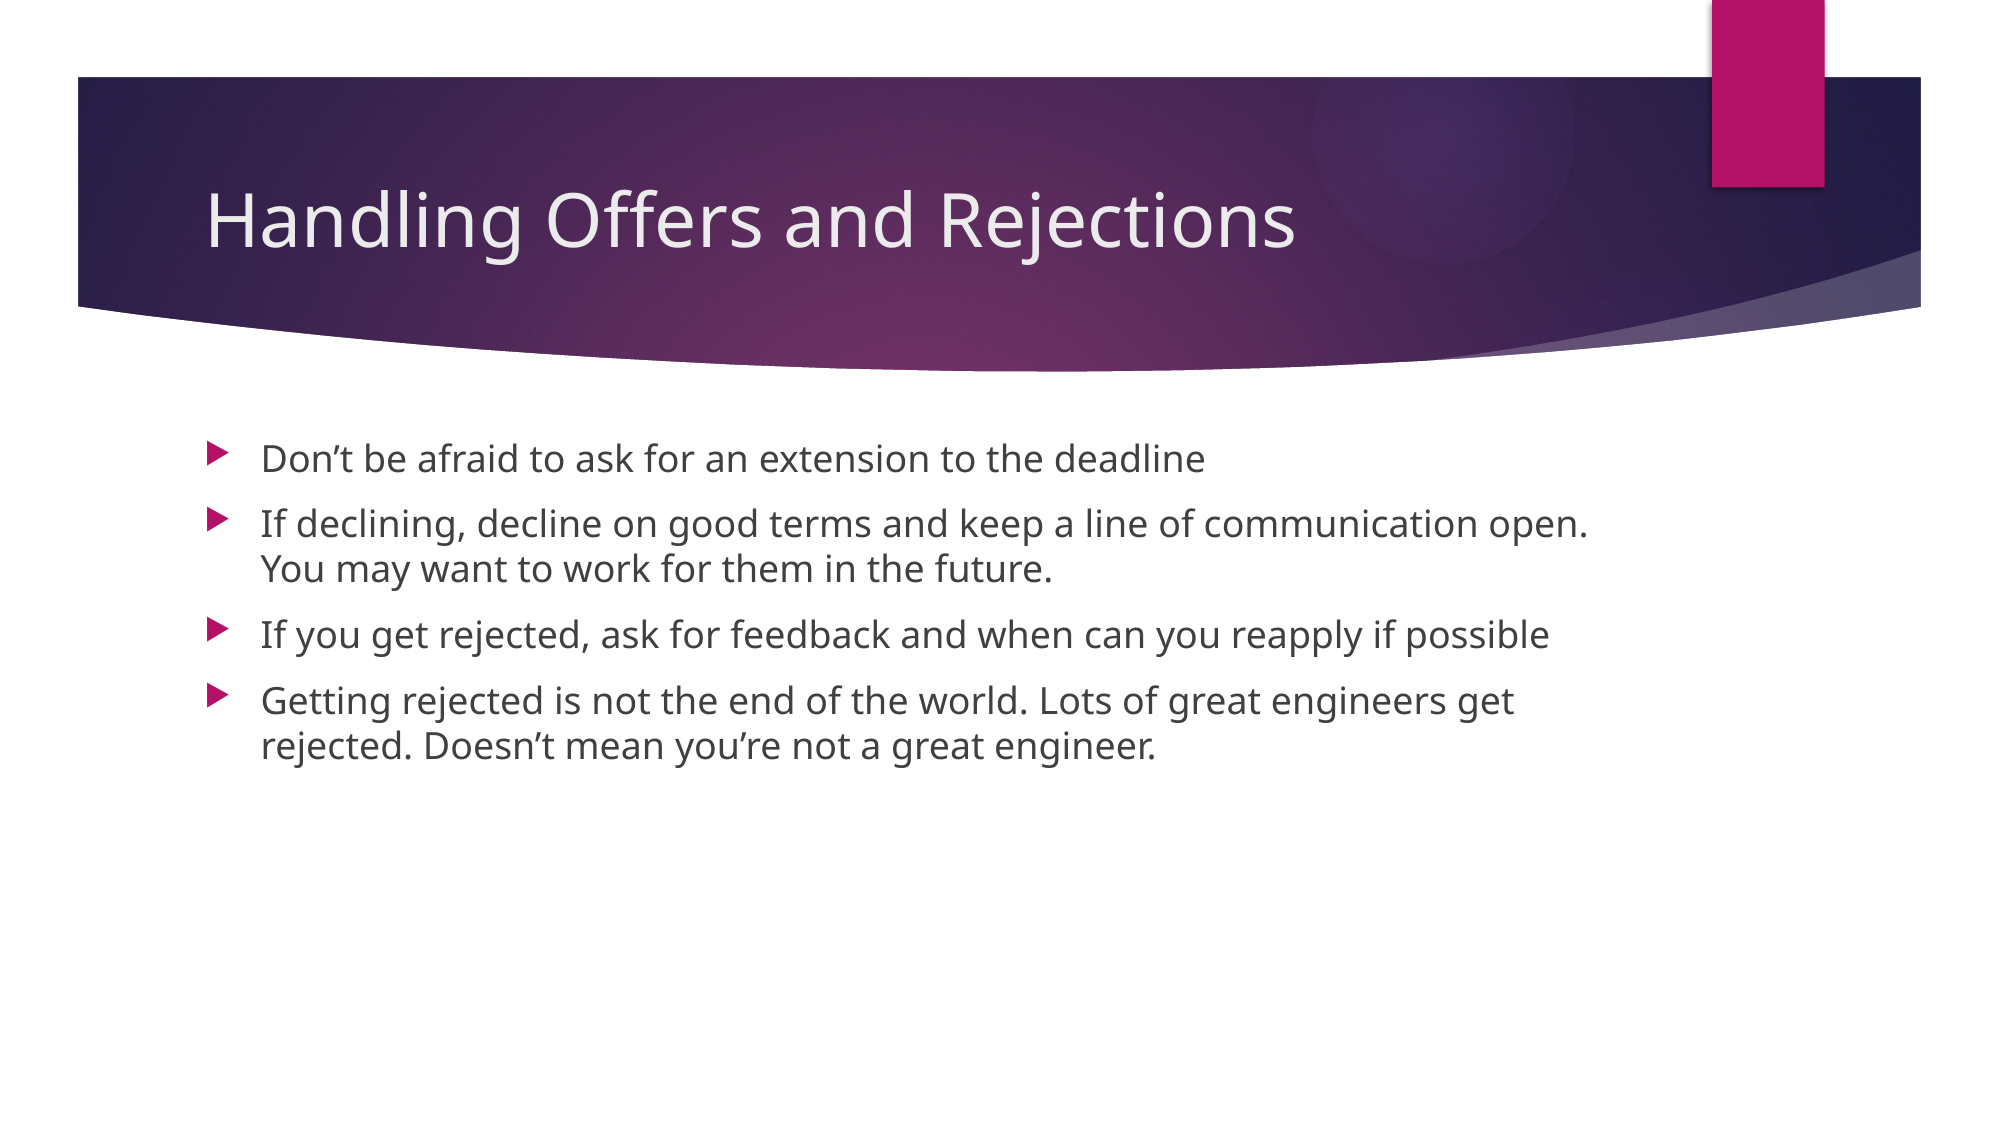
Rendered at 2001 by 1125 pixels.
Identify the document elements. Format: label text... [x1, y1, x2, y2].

list Don’t be afraid to ask for an extension to the deadline If declining, decline on good terms and keep a line of communication open. You may want to work for them in the future. If you get rejected, ask for feedback and when can you reapply if possible Getting rejected is not the end of the world. Lots of great engineers get rejected. Doesn’t mean you’re not a great engineer. [189, 427, 1638, 988]
title Handling Offers and Rejections [189, 159, 1627, 276]
